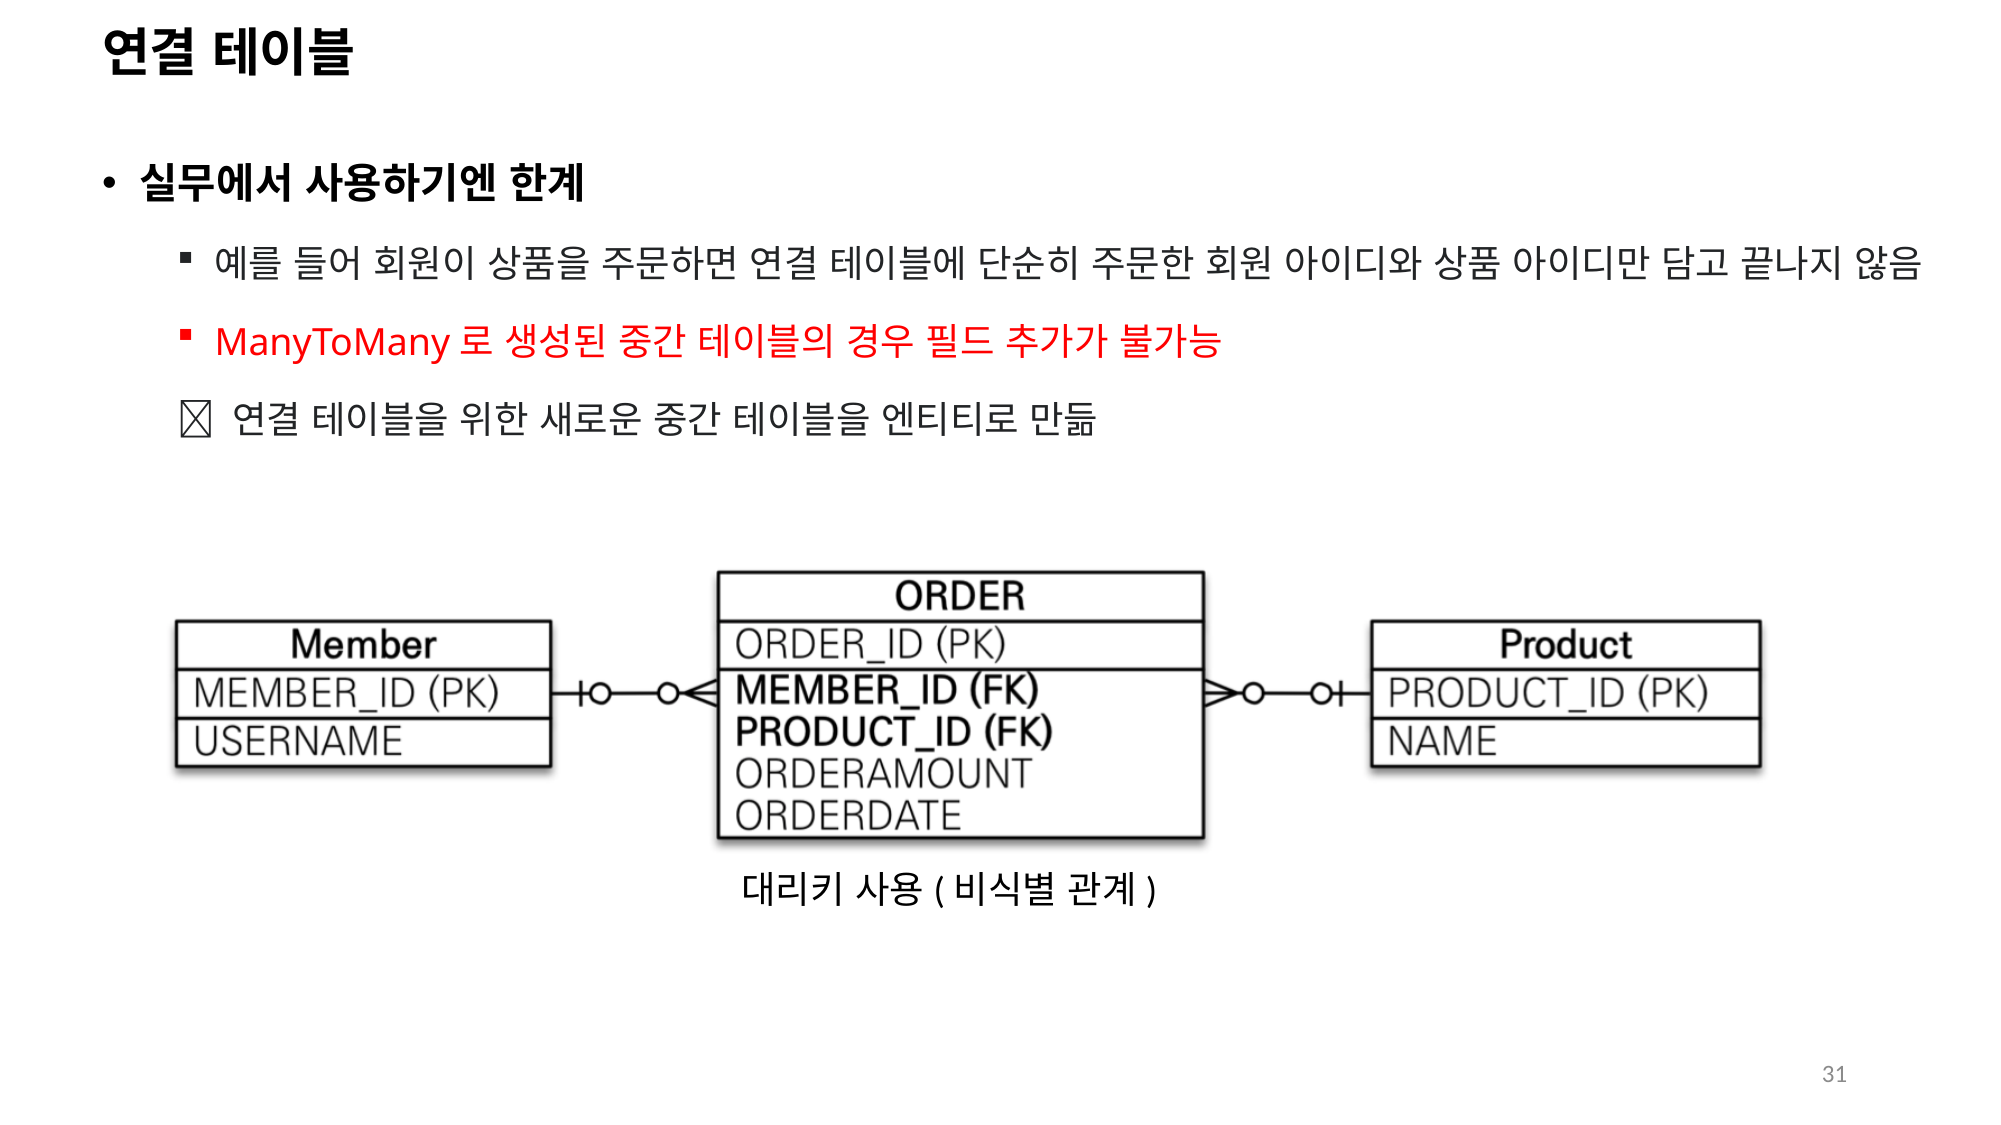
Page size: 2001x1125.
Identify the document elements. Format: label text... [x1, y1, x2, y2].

title 연결 테이블 [87, 26, 1812, 83]
text_box 대리키 사용(비식별 관계) [726, 858, 1173, 918]
list 실무에서 사용하기엔 한계 예를 들어 회원이 상품을 주문하면 연결 테이블에 단순히 주문한 회원 아이디와 상품 아이디만 담고 끝나지 않음 ManyToMany로 생성된 중간 테이블의 경우 필드 추가가 불가능  연결 테이블을 위한 새로운 중간 테이블을 엔티티로 만듦 [87, 124, 1946, 1091]
picture [130, 537, 1782, 856]
slide_number 31 [1412, 1042, 1863, 1103]
